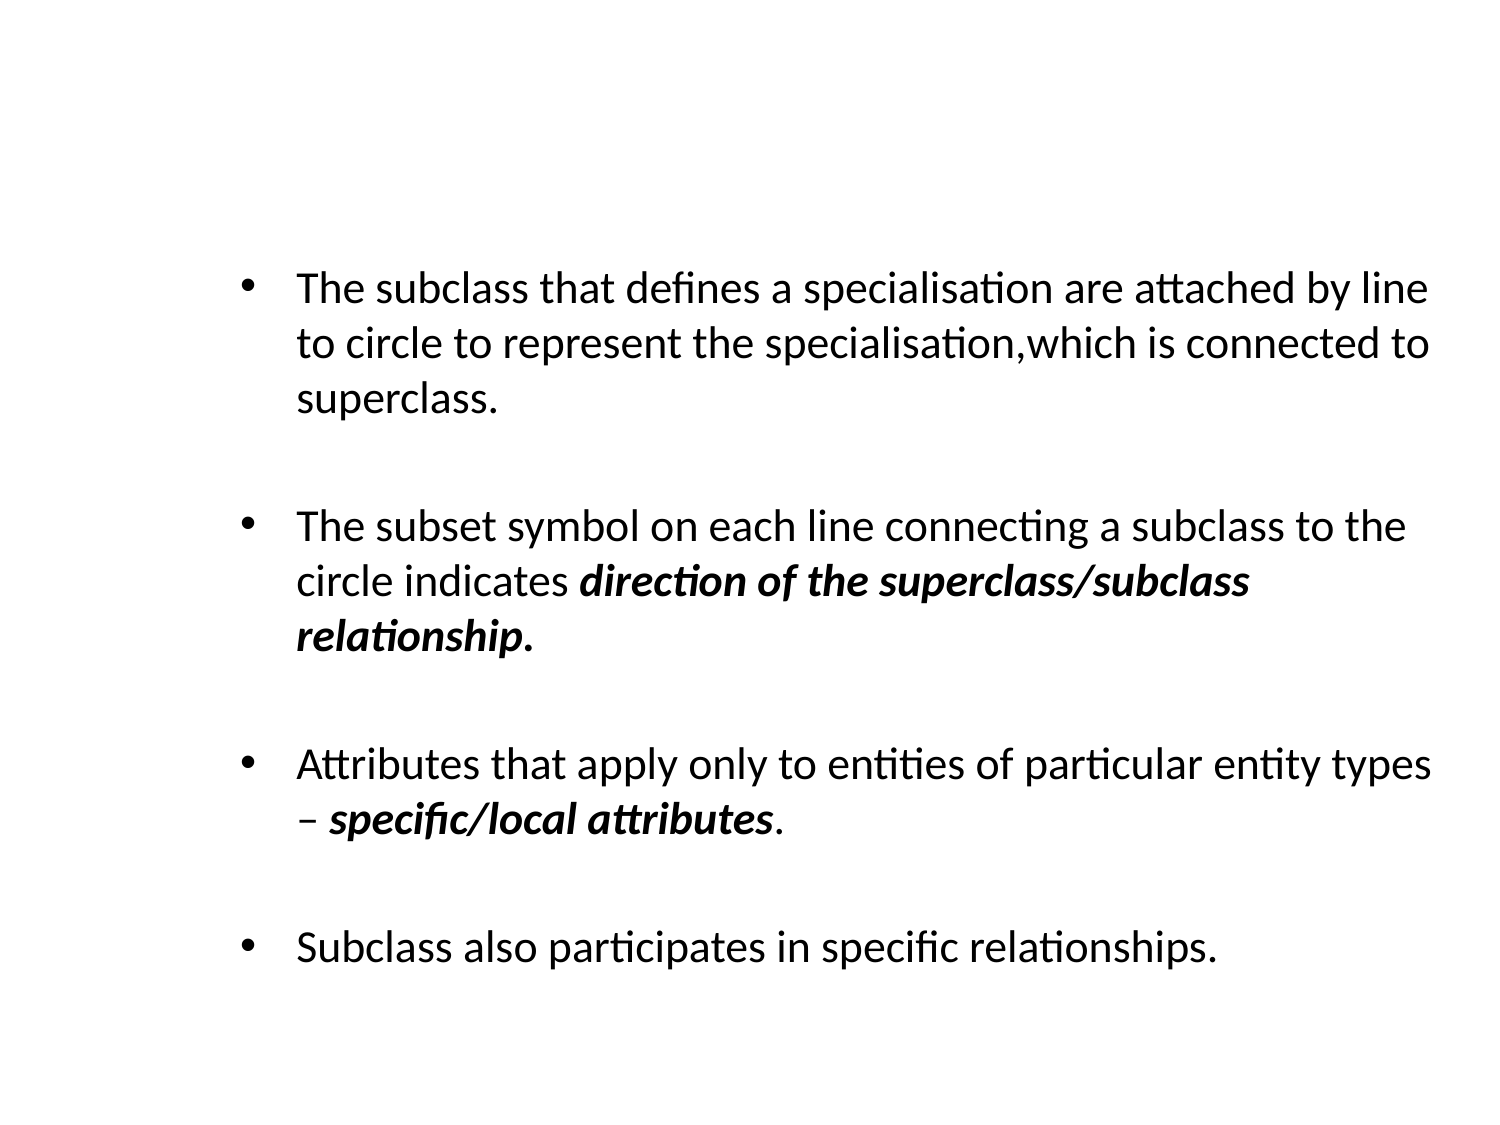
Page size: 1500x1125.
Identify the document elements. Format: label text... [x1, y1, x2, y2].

list The subclass that defines a specialisation are attached by line to circle to represent the specialisation,which is connected to superclass. The subset symbol on each line connecting a subclass to the circle indicates direction of the superclass/subclass relationship. Attributes that apply only to entities of particular entity types – specific/local attributes. Subclass also participates in specific relationships. [225, 249, 1455, 938]
